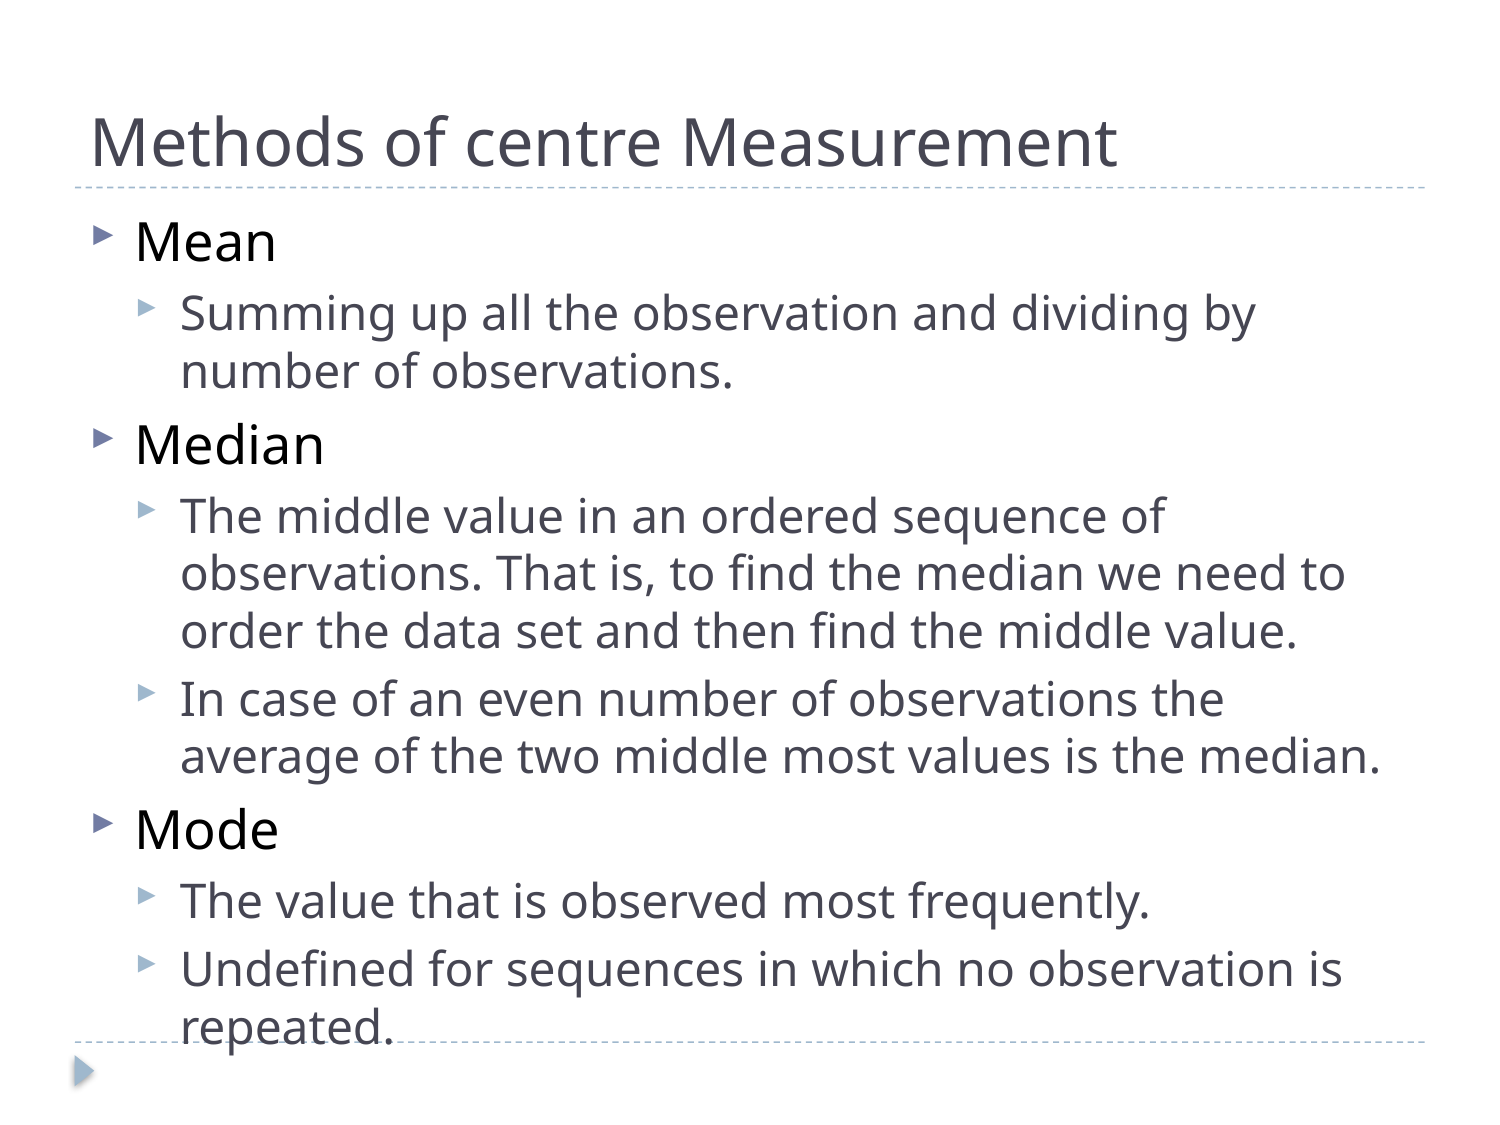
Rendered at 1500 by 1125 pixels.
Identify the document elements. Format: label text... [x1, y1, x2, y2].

list Mean Summing up all the observation and dividing by number of observations. Median The middle value in an ordered sequence of observations. That is, to find the median we need to order the data set and then find the middle value. In case of an even number of observations the average of the two middle most values is the median. Mode The value that is observed most frequently. Undefined for sequences in which no observation is repeated. [75, 200, 1425, 1010]
title Methods of centre Measurement [75, 24, 1425, 188]
